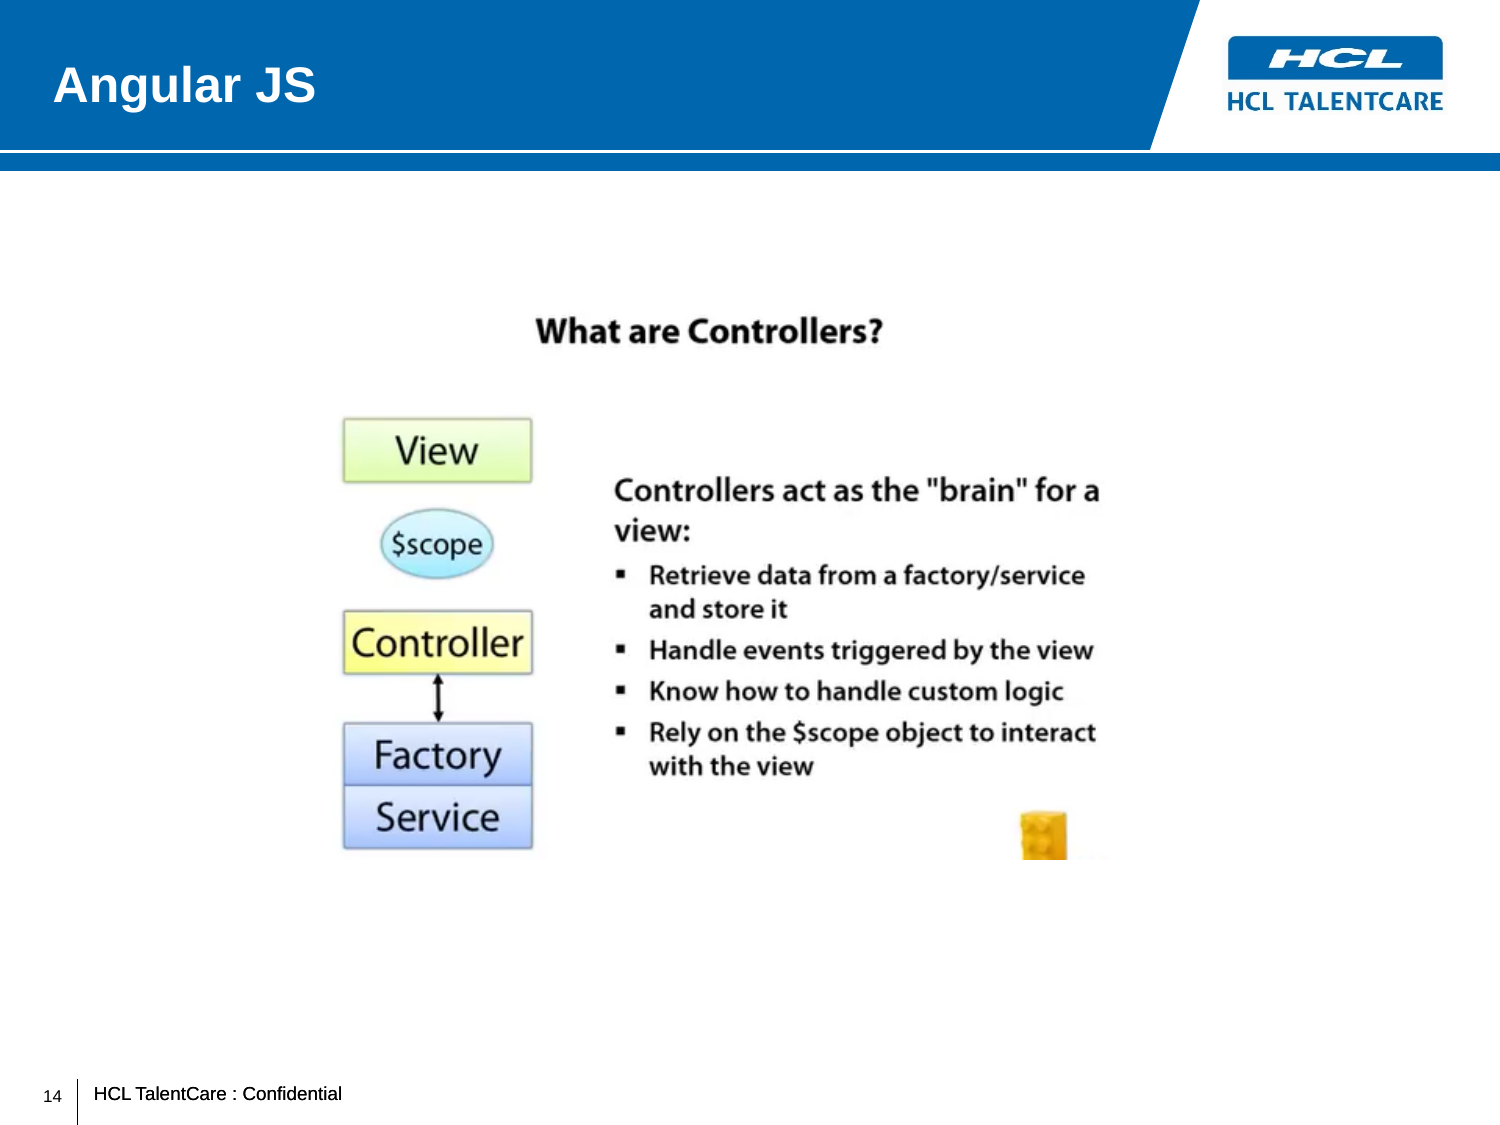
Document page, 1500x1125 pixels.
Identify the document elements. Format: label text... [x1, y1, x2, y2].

picture [1222, 35, 1448, 115]
picture [299, 287, 1121, 860]
title Angular JS [38, 0, 1192, 166]
